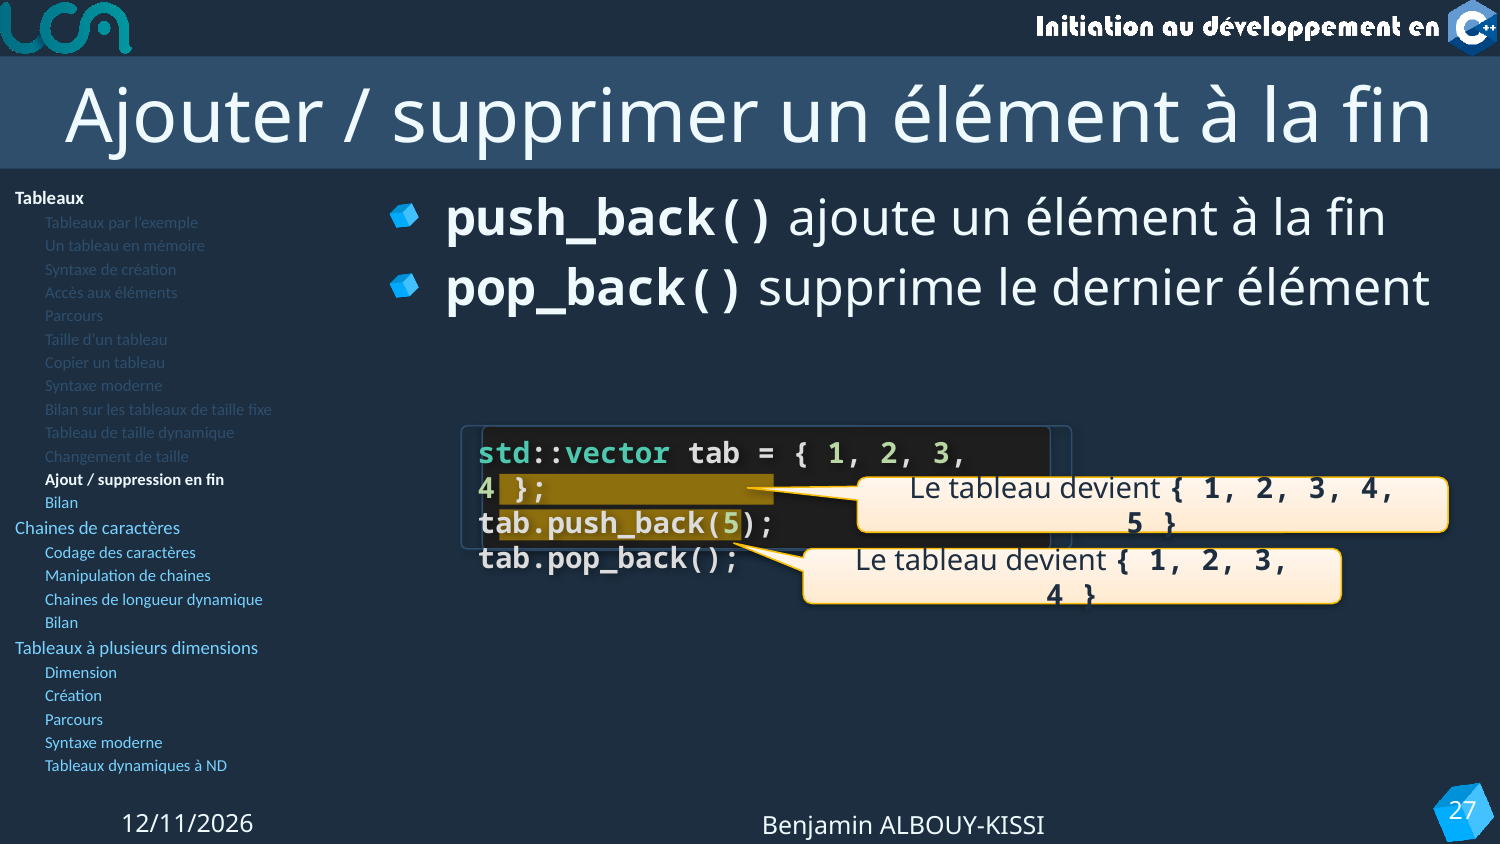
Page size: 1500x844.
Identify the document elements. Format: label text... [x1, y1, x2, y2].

text_box std::vector tab = { 1, 2, 3, 4 }; tab.push_back(5); tab.pop_back(); [460, 424, 1073, 550]
picture [1033, 0, 1500, 56]
text_box Le tableau devient { 1, 2, 3, 4, 5 } [746, 476, 1449, 534]
picture [389, 273, 400, 282]
picture [404, 273, 419, 298]
picture [404, 203, 419, 228]
text_box Le tableau devient { 1, 2, 3, 4 } [733, 542, 1343, 605]
footer Benjamin ALBOUY-KISSI [374, 806, 1433, 844]
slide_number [0, 807, 374, 844]
picture [389, 217, 395, 228]
picture [1433, 835, 1445, 842]
picture [389, 287, 395, 298]
title Ajouter / supprimer un élément à la fin [24, 56, 1475, 169]
picture [389, 203, 400, 212]
list push_back() ajoute un élément à la fin pop_back() supprime le dernier élément [375, 178, 1475, 806]
picture [0, 2, 132, 54]
slide_number 27 [1432, 789, 1494, 835]
picture [1465, 835, 1494, 842]
list Tableaux Tableaux par l’exemple Un tableau en mémoire Syntaxe de création Accès aux éléments Parcours Taille d’un tableau Copier un tableau Syntaxe moderne Bilan sur les tableaux de taille fixe Tableau de taille dynamique Changement de taille Ajout / suppression en fin Bilan Chaines de caractères Codage des caractères Manipulation de chaines Chaines de longueur dynamique Bilan Tableaux à plusieurs dimensions Dimension Création Parcours Syntaxe moderne Tableaux dynamiques à ND [0, 178, 375, 807]
picture [1476, 782, 1494, 789]
